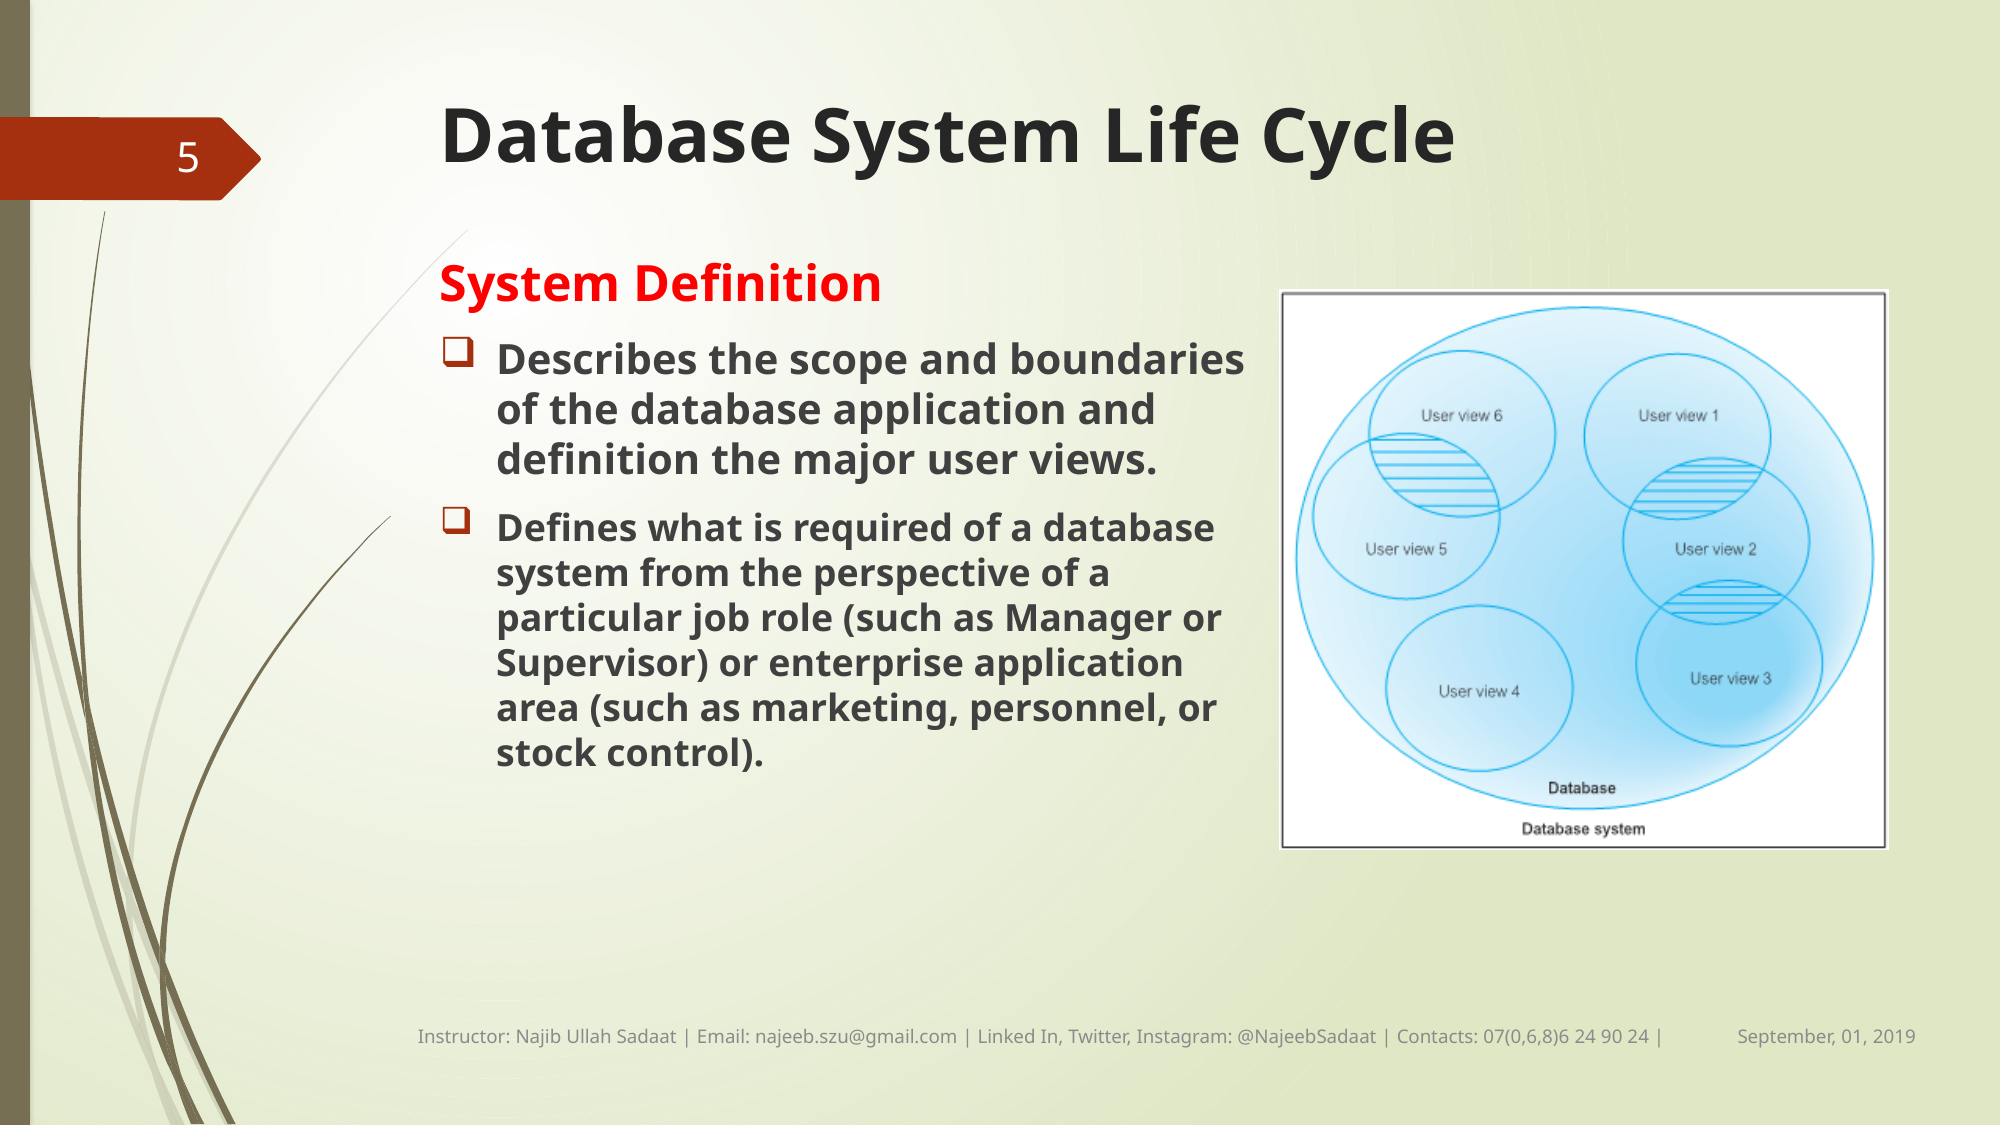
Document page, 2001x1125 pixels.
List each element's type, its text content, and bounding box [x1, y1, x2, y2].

title Database System Life Cycle [424, 80, 1887, 190]
slide_number 5 [87, 129, 216, 190]
footer Instructor: Najib Ullah Sadaat | Email: najeeb.szu@gmail.com | Linked In, Twitter, Instagram: @NajeebSadaat | Contacts: 07(0,6,8)6 24 90 24 | [402, 1006, 1728, 1067]
picture [1279, 288, 1889, 850]
list System Definition Describes the scope and boundaries of the database application and deﬁnition the major user views. Deﬁnes what is required of a database system from the perspective of a particular job role (such as Manager or Supervisor) or enterprise application area (such as marketing, personnel, or stock control). [424, 244, 1280, 970]
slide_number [1699, 1005, 1931, 1067]
